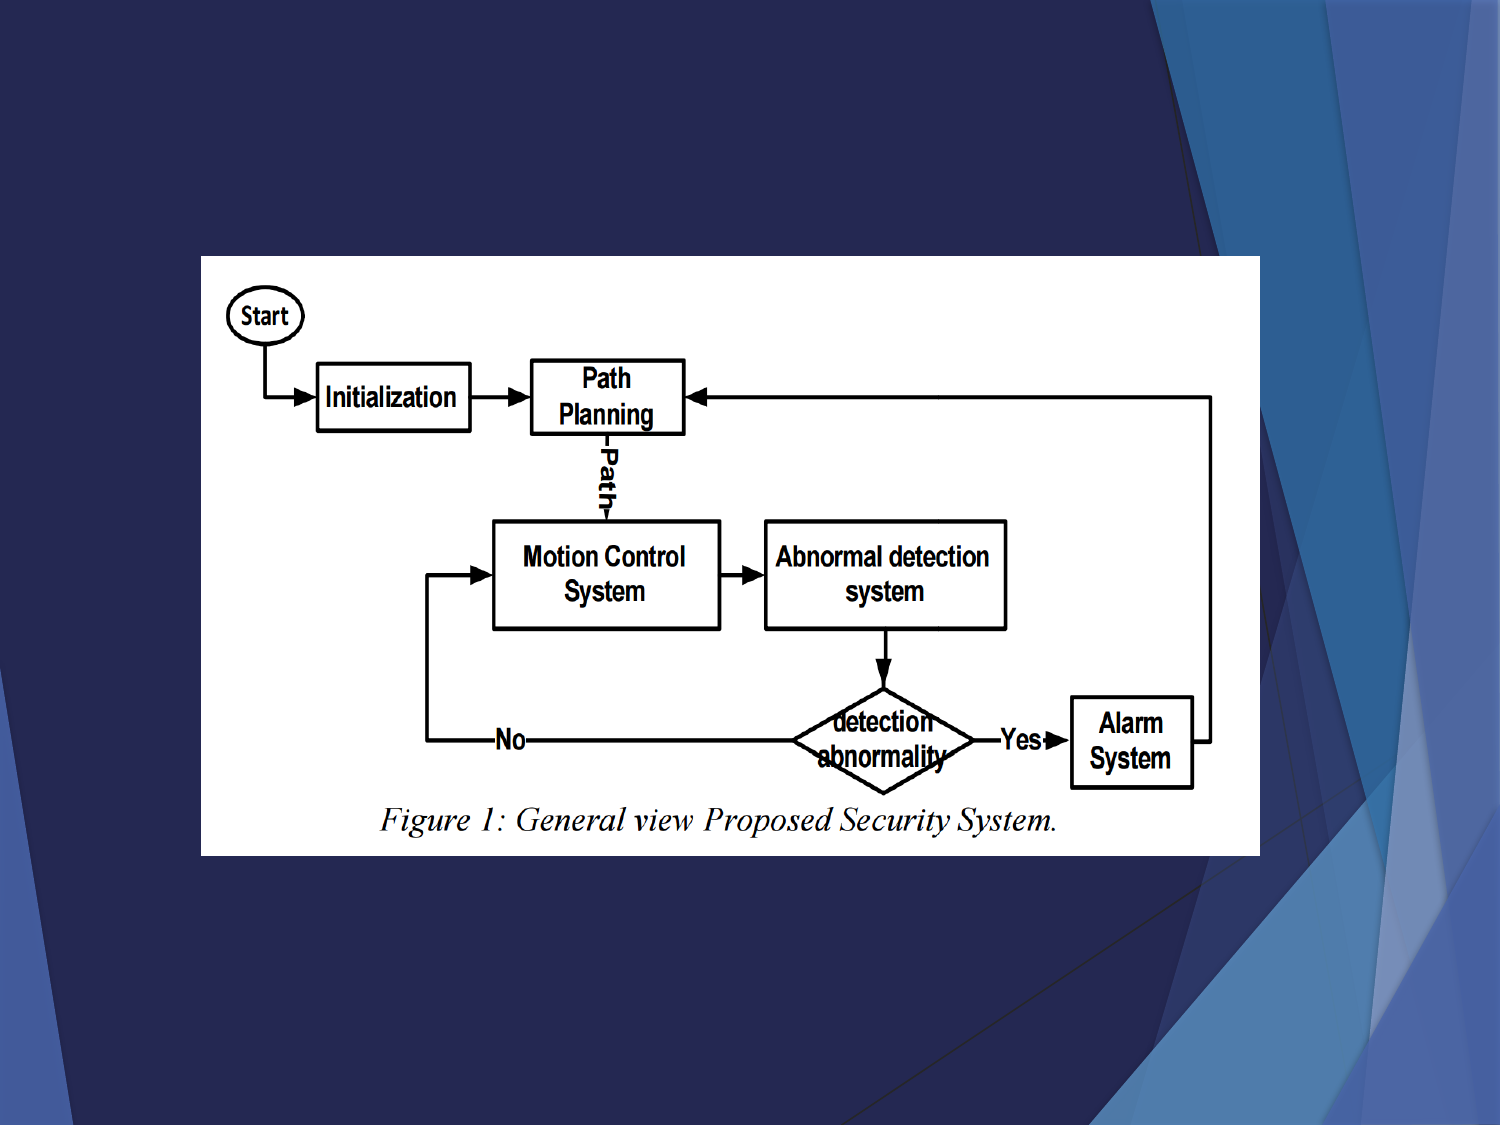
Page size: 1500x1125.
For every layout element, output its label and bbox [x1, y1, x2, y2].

list [201, 255, 1261, 856]
